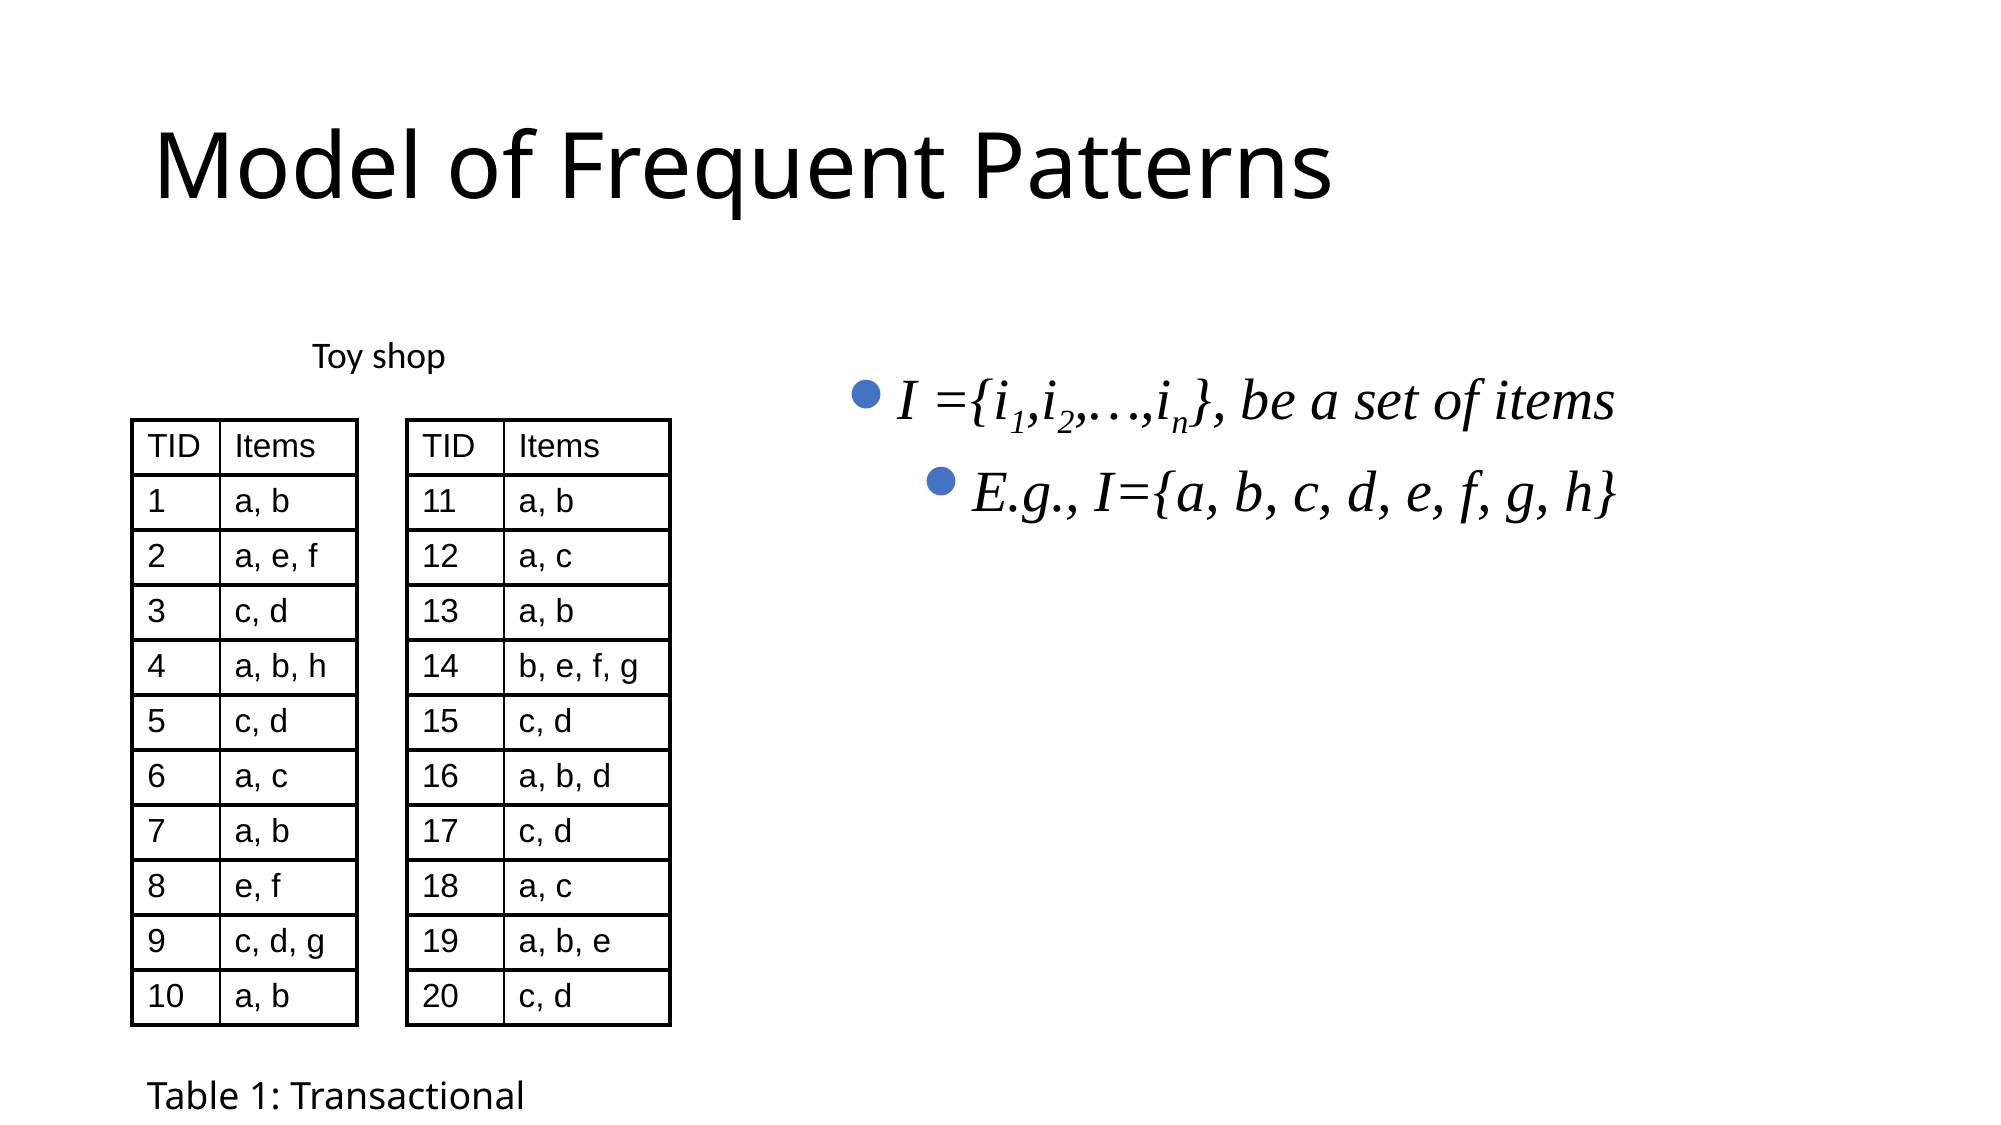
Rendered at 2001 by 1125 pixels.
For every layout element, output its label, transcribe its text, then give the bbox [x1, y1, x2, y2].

table_cell e, f [221, 862, 355, 913]
table_cell a, c [505, 532, 668, 583]
text_box Table 1: Transactional database [132, 1064, 697, 1125]
table_cell 19 [409, 917, 503, 968]
title Model of Frequent Patterns [137, 59, 1863, 278]
table_cell a, b, h [221, 642, 355, 693]
table_header TID [409, 422, 503, 473]
table_cell 10 [134, 972, 219, 1023]
table_cell a, b, d [505, 752, 668, 803]
table_cell 17 [409, 807, 503, 858]
table_cell a, b [221, 807, 355, 858]
table_cell 14 [409, 642, 503, 693]
table_cell a, e, f [221, 532, 355, 583]
table_cell b, e, f, g [505, 642, 668, 693]
table_cell c, d [505, 697, 668, 748]
table_cell 11 [409, 477, 503, 528]
table_cell a, c [221, 752, 355, 803]
table_cell c, d [221, 697, 355, 748]
table_cell 9 [134, 917, 219, 968]
table_cell 1 [134, 477, 219, 528]
table_cell 18 [409, 862, 503, 913]
table_cell 3 [134, 587, 219, 638]
table_cell 6 [134, 752, 219, 803]
table_header Items [221, 422, 355, 473]
table_cell 2 [134, 532, 219, 583]
table_cell a, b [505, 477, 668, 528]
table_cell 8 [134, 862, 219, 913]
table_cell a, b [505, 587, 668, 638]
text_box I ={i1,i2,…,in}, be a set of items E.g., I={a, b, c, d, e, f, g, h} [832, 353, 2000, 1125]
table_cell c, d [505, 807, 668, 858]
table_cell c, d [221, 587, 355, 638]
text_box Toy shop [297, 323, 461, 383]
table_cell 15 [409, 697, 503, 748]
table_cell c, d, g [221, 917, 355, 968]
table_cell a, c [505, 862, 668, 913]
table_cell 4 [134, 642, 219, 693]
table_header TID [134, 422, 219, 473]
table_cell 20 [409, 972, 503, 1023]
table_cell c, d [505, 972, 668, 1023]
table_cell 7 [134, 807, 219, 858]
table_cell 12 [409, 532, 503, 583]
table_cell 13 [409, 587, 503, 638]
table_cell a, b [221, 477, 355, 528]
table_cell a, b [221, 972, 355, 1023]
table_cell 5 [134, 697, 219, 748]
table_header Items [505, 422, 668, 473]
table_cell a, b, e [505, 917, 668, 968]
table_cell 16 [409, 752, 503, 803]
